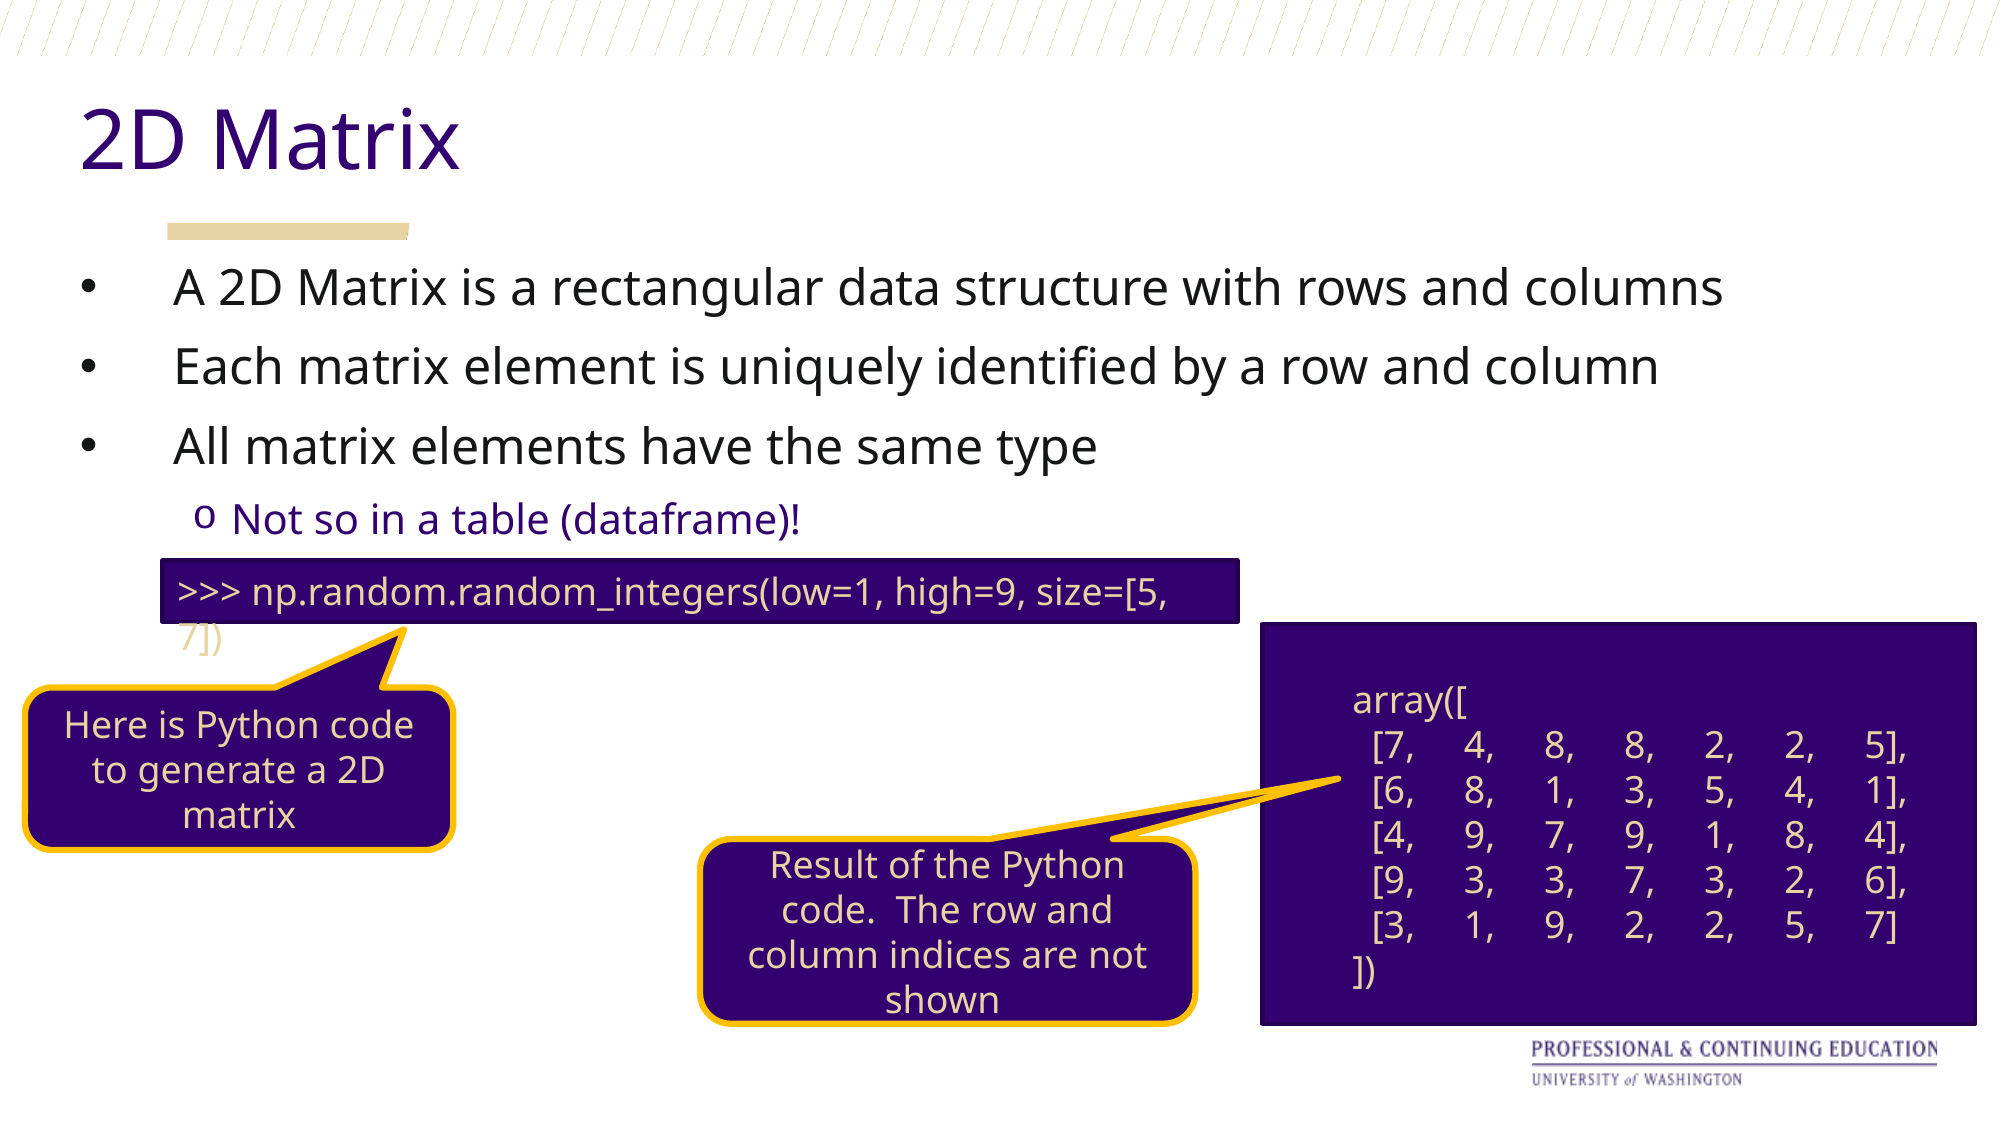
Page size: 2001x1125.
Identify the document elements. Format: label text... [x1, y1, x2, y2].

picture [0, 0, 2001, 56]
text_box Here is Python code to generate a 2D matrix [22, 627, 456, 853]
list 2D Matrix [65, 45, 1938, 240]
list A 2D Matrix is a rectangular data structure with rows and columns Each matrix element is uniquely identified by a row and column All matrix elements have the same type Not so in a table (dataframe)! [65, 239, 1937, 984]
text_box >>> np.random.random_integers(low=1, high=9, size=[5, 7]) [160, 558, 1240, 624]
text_box Result of the Python code. The row and column indices are not shown [697, 776, 1341, 1026]
text_box array([ [7, 4, 8, 8, 2, 2, 5], [6, 8, 1, 3, 5, 4, 1], [4, 9, 7, 9, 1, 8, 4], [9, 3, 3, 7, 3, 2, 6], [3, 1, 9, 2, 2, 5, 7] ]) [1260, 622, 1977, 1026]
